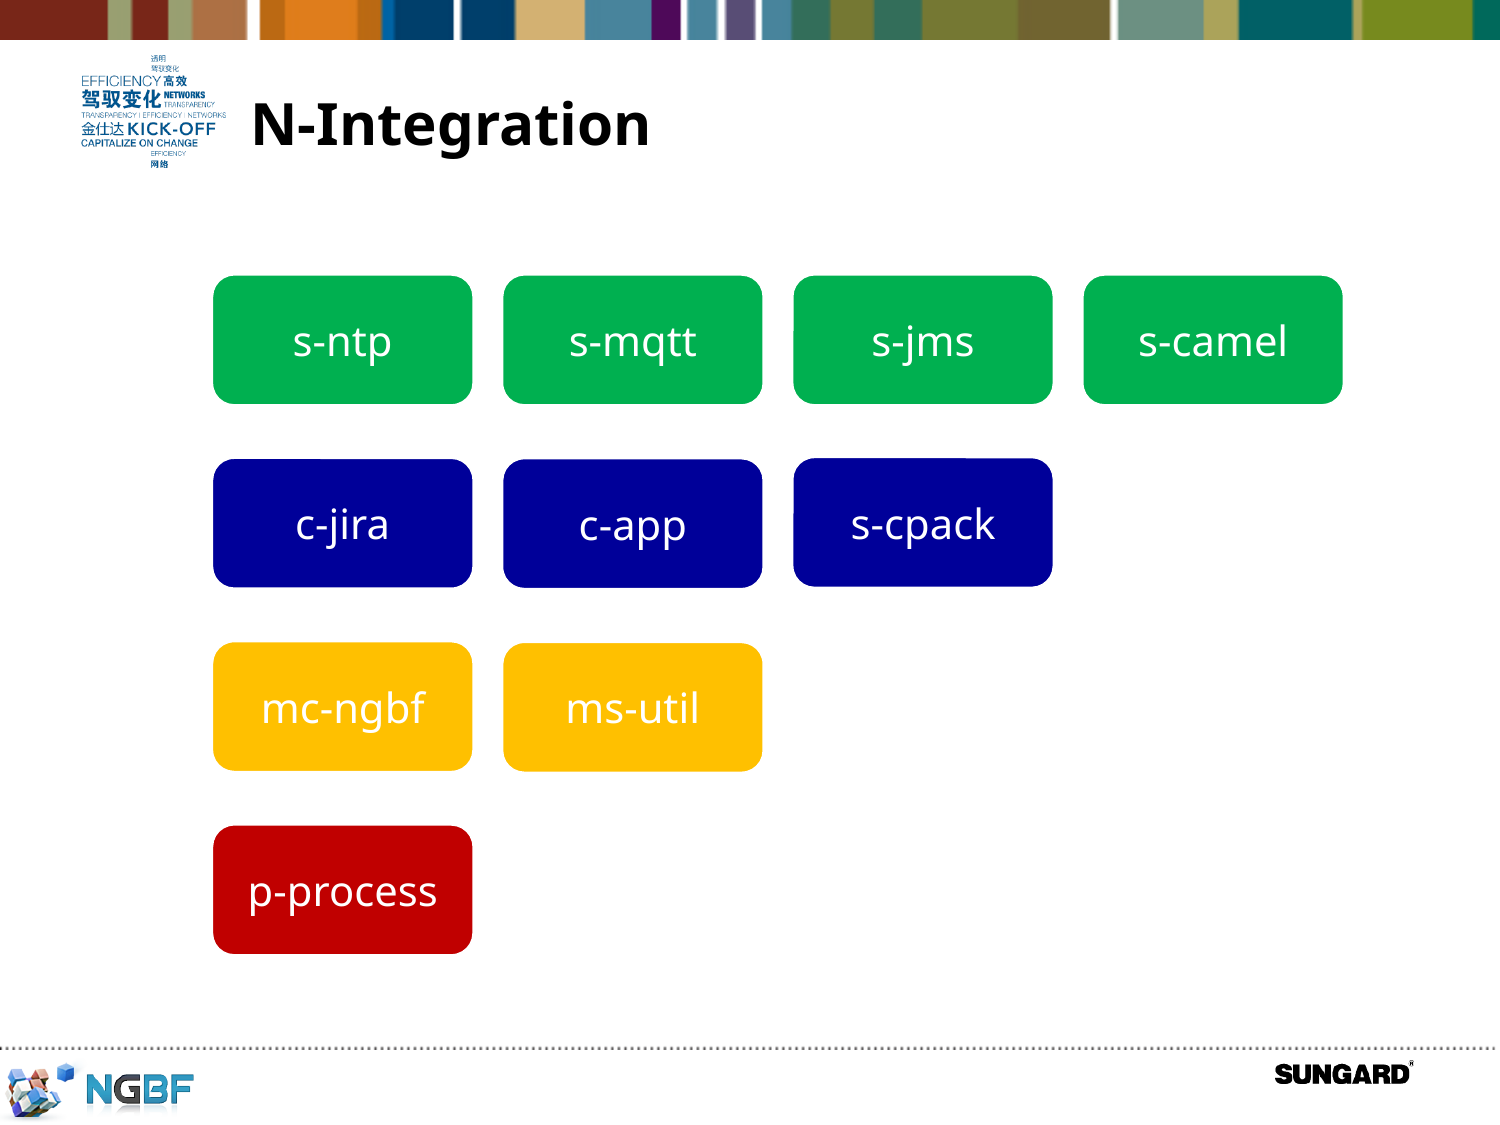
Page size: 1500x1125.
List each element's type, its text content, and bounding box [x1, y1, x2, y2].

text_box s-camel [1082, 274, 1344, 405]
picture [80, 55, 226, 168]
text_box ms-util [502, 642, 764, 773]
text_box c-app [502, 458, 764, 589]
picture [0, 1058, 195, 1123]
picture [1275, 1060, 1414, 1084]
text_box s-ntp [212, 274, 474, 405]
picture [0, 0, 1500, 40]
text_box mc-ngbf [212, 641, 474, 772]
picture [0, 1042, 1500, 1050]
text_box s-cpack [792, 457, 1054, 588]
text_box p-process [212, 824, 474, 955]
text_box c-jira [212, 458, 474, 589]
text_box s-mqtt [502, 274, 764, 405]
text_box s-jms [792, 274, 1054, 405]
title N-Integration [250, 87, 1300, 177]
